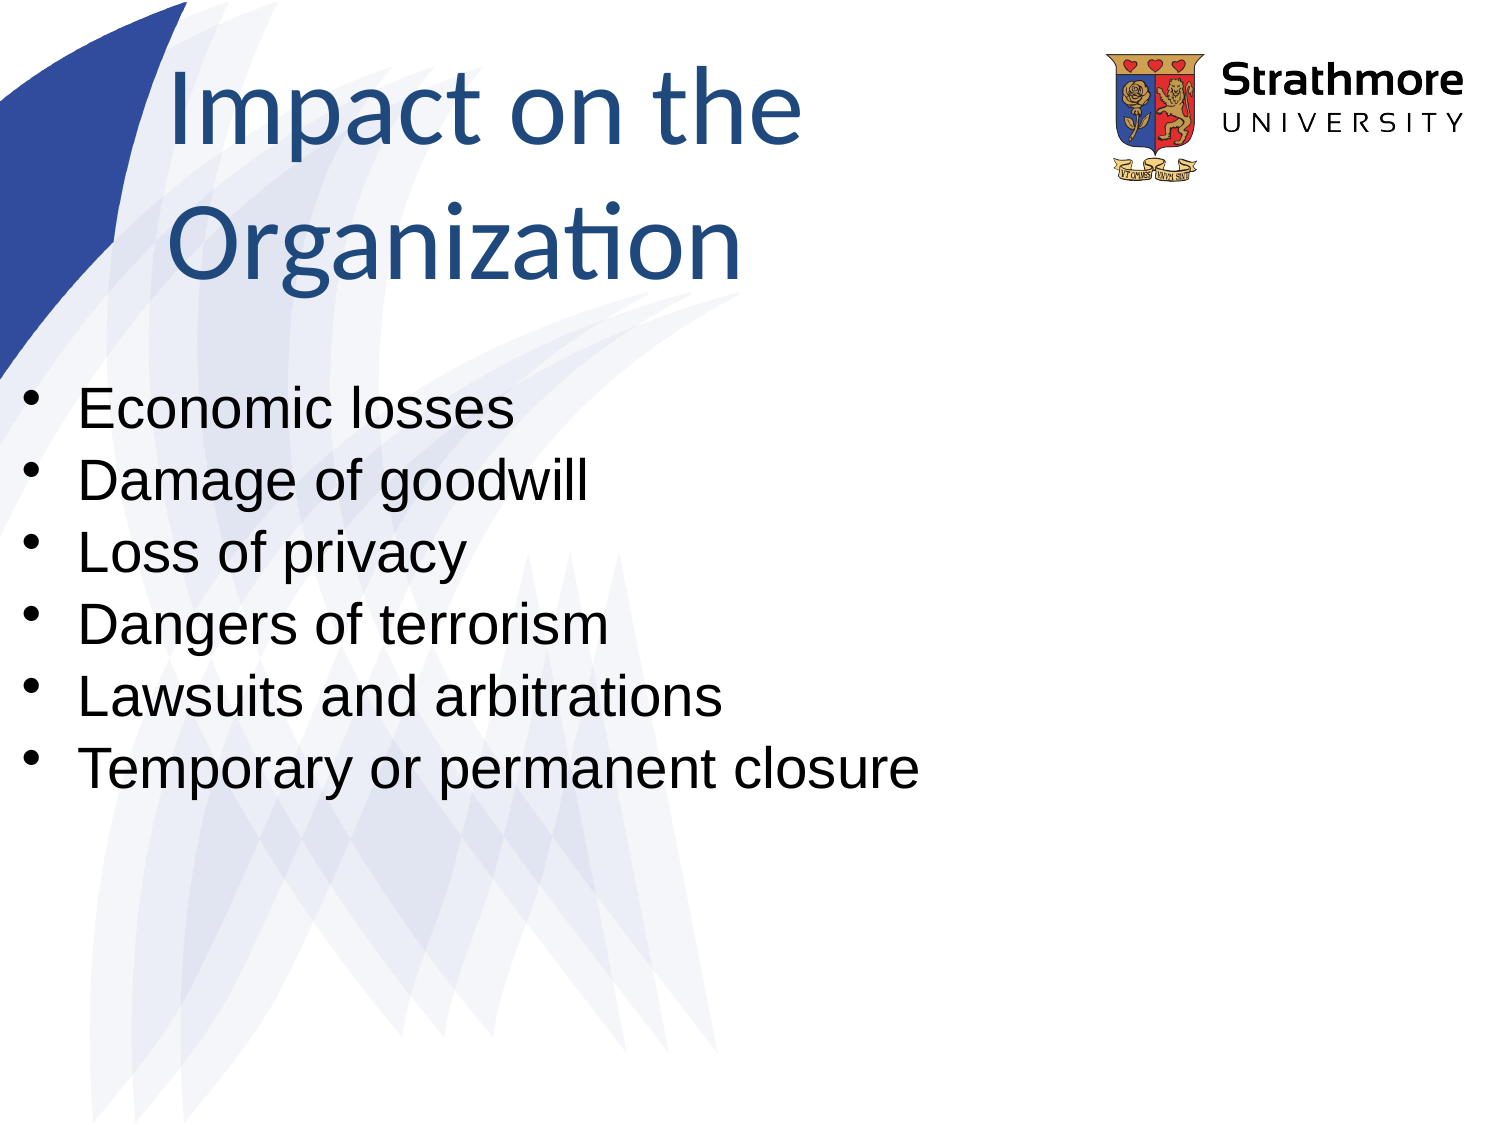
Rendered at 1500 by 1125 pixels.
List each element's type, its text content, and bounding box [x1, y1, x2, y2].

picture [0, 2, 739, 1123]
picture [1200, 54, 1463, 182]
text_box Impact on the Organization [149, 24, 1200, 310]
text_box Economic losses Damage of goodwill Loss of privacy Dangers of terrorism Lawsuits and arbitrations Temporary or permanent closure [4, 362, 938, 808]
